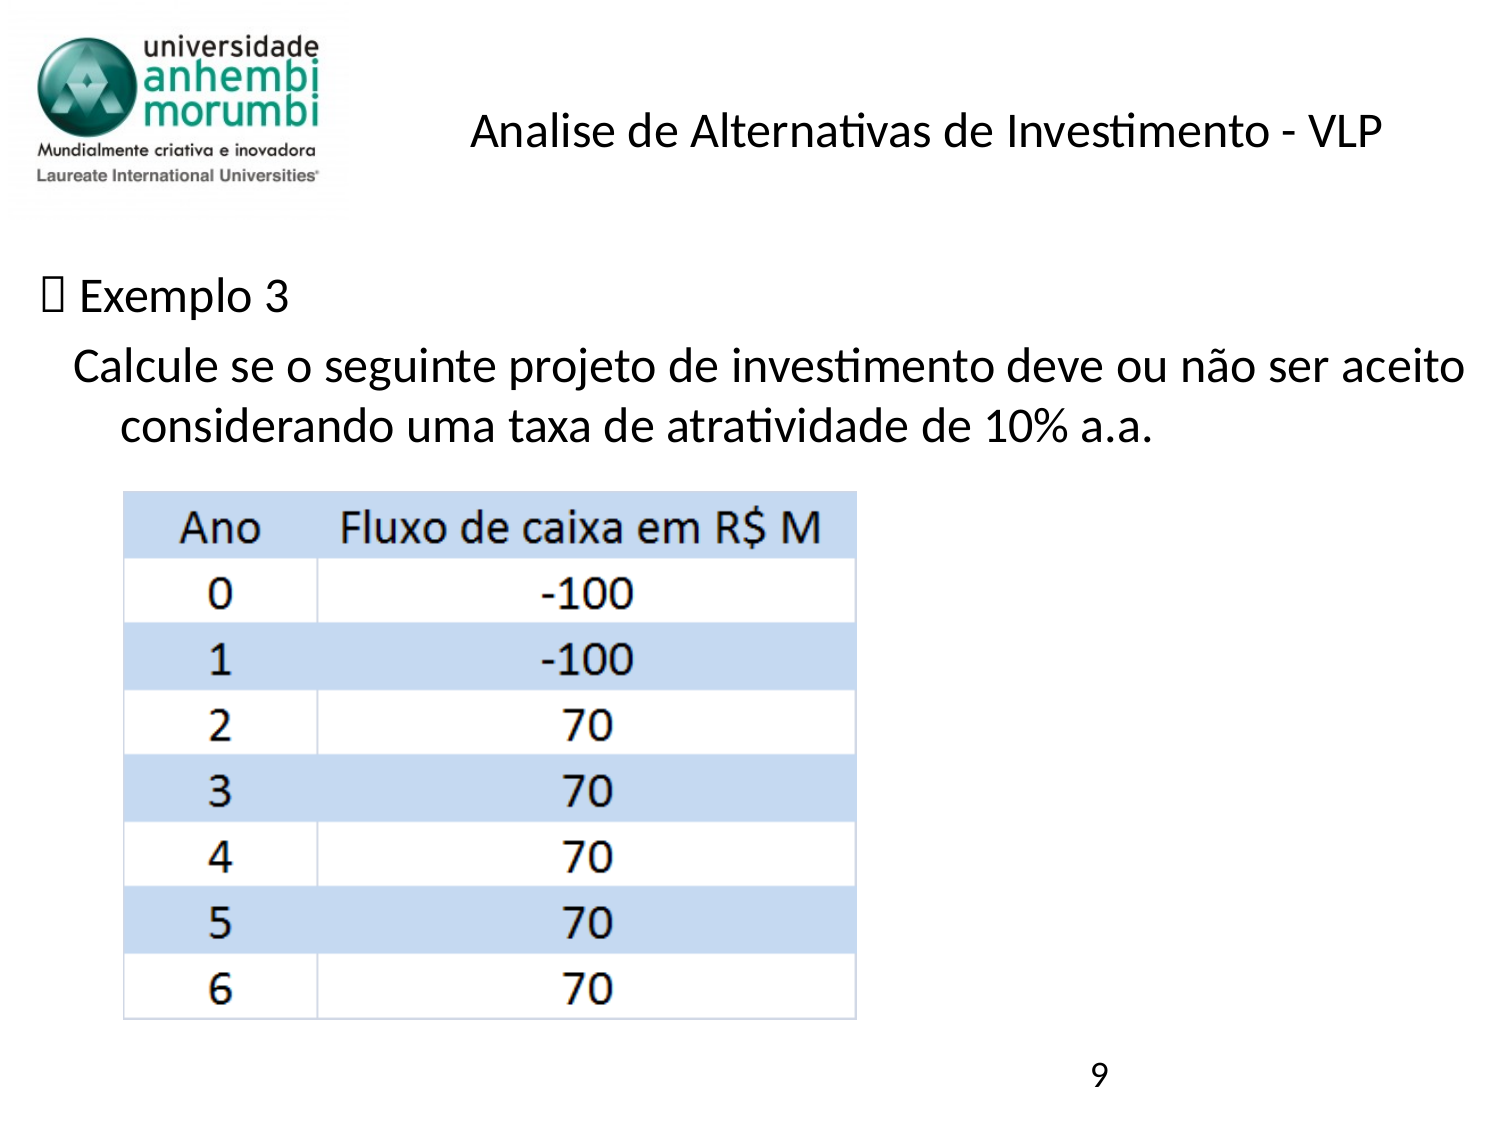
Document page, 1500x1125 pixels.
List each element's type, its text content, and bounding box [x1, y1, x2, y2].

picture [8, 0, 349, 221]
text_box Analise de Alternativas de Investimento - VLP [353, 89, 1500, 220]
picture [123, 491, 857, 1020]
text_box  Exemplo 3 Calcule se o seguinte projeto de investimento deve ou não ser aceito considerando uma taxa de atratividade de 10% a.a. [11, 255, 1483, 1125]
